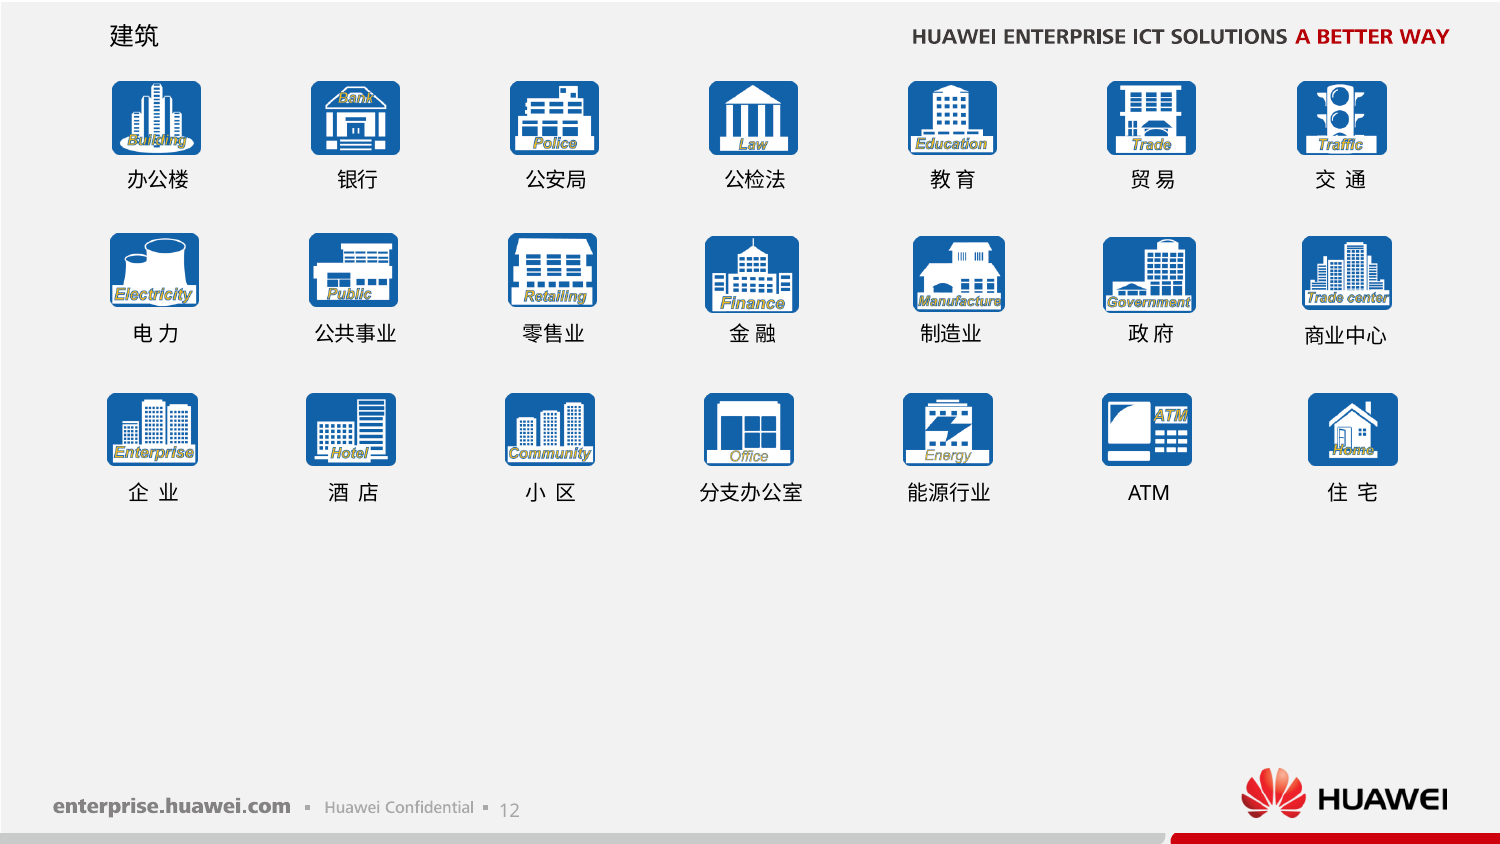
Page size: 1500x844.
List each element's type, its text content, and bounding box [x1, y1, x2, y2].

text_box 交 通 [1300, 162, 1382, 199]
picture [505, 393, 595, 467]
picture [1302, 236, 1392, 310]
text_box 酒 店 [313, 475, 395, 512]
text_box ATM [1113, 476, 1185, 512]
picture [507, 233, 597, 307]
picture [1102, 393, 1192, 467]
text_box 教 育 [915, 163, 992, 199]
text_box 零售业 [507, 313, 600, 354]
picture [1297, 81, 1387, 155]
picture [1106, 81, 1196, 155]
text_box 公安局 [510, 159, 603, 199]
text_box 小 区 [510, 476, 592, 512]
picture [913, 236, 1006, 313]
picture [1308, 393, 1398, 467]
picture [1103, 237, 1196, 313]
picture [111, 81, 201, 155]
text_box 政 府 [1113, 322, 1190, 354]
picture [1241, 768, 1447, 819]
text_box 住 宅 [1312, 476, 1394, 512]
picture [907, 81, 997, 155]
text_box 商业中心 [1289, 314, 1402, 355]
text_box 办公楼 [112, 159, 205, 199]
text_box 公检法 [709, 159, 802, 199]
picture [708, 81, 798, 155]
picture [903, 393, 993, 467]
text_box 贸 易 [1115, 162, 1192, 199]
text_box 企 业 [113, 477, 195, 512]
text_box 分支办公室 [684, 471, 818, 512]
picture [509, 81, 599, 155]
picture [107, 393, 198, 467]
text_box 金 融 [715, 321, 792, 354]
picture [705, 235, 799, 313]
text_box 制造业 [905, 313, 998, 354]
picture [310, 81, 400, 155]
picture [109, 233, 199, 307]
picture [306, 393, 396, 467]
text_box 公共事业 [299, 313, 413, 354]
picture [704, 393, 794, 467]
text_box 建筑 [94, 12, 175, 58]
text_box 电 力 [117, 315, 194, 354]
text_box 银行 [322, 163, 394, 199]
text_box 能源行业 [892, 471, 1006, 512]
picture [308, 233, 398, 307]
